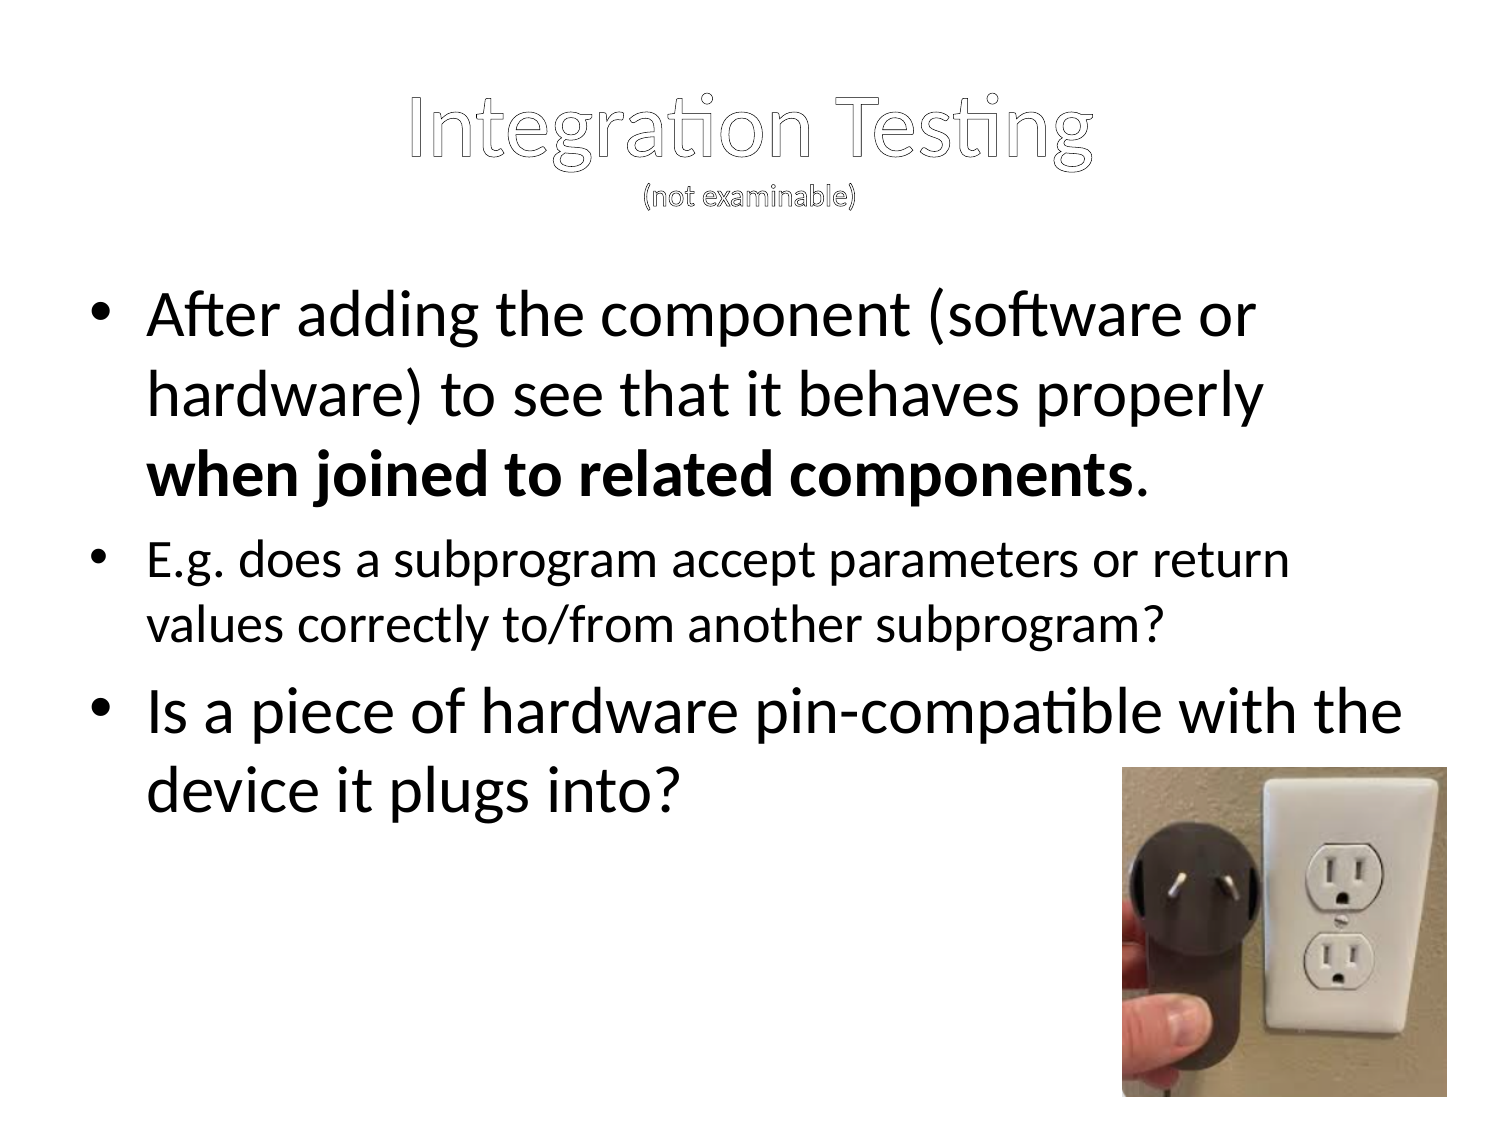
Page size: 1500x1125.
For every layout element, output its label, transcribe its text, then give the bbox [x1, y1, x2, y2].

picture [1121, 767, 1447, 1097]
list After adding the component (software or hardware) to see that it behaves properly when joined to related components. E.g. does a subprogram accept parameters or return values correctly to/from another subprogram? Is a piece of hardware pin-compatible with the device it plugs into? [75, 262, 1425, 857]
title Integration Testing (not examinable) [75, 45, 1425, 233]
